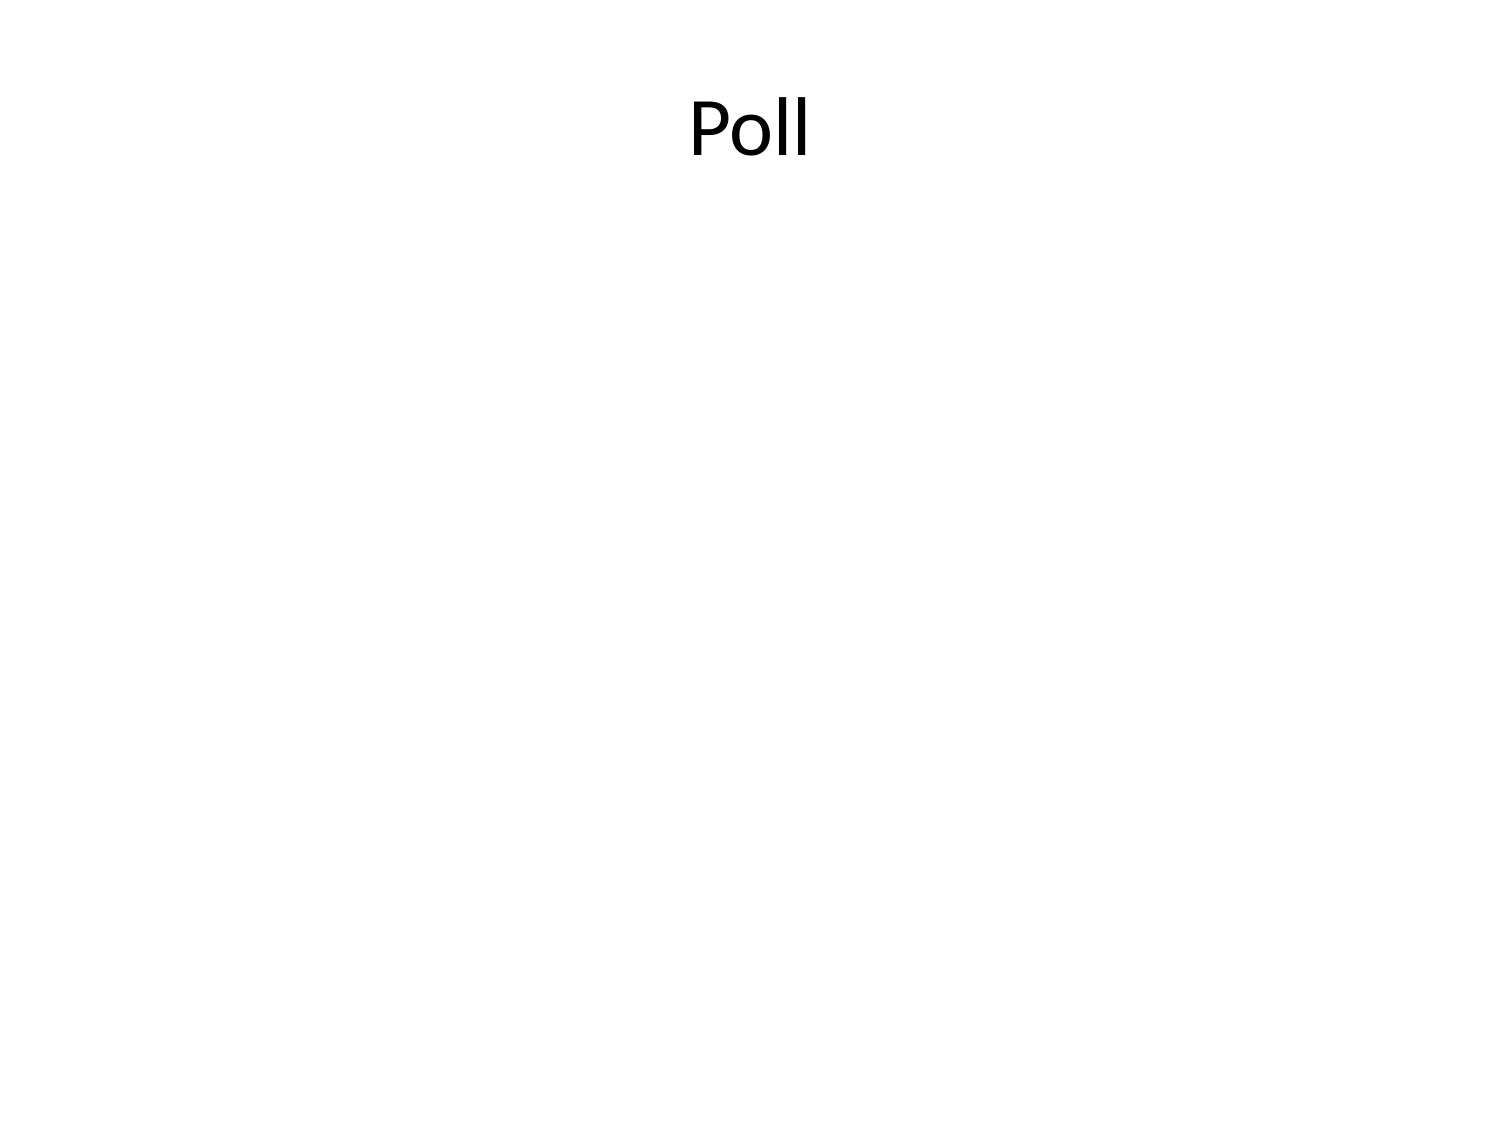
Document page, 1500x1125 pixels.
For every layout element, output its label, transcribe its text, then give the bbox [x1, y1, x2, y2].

title Poll [75, 45, 1425, 200]
